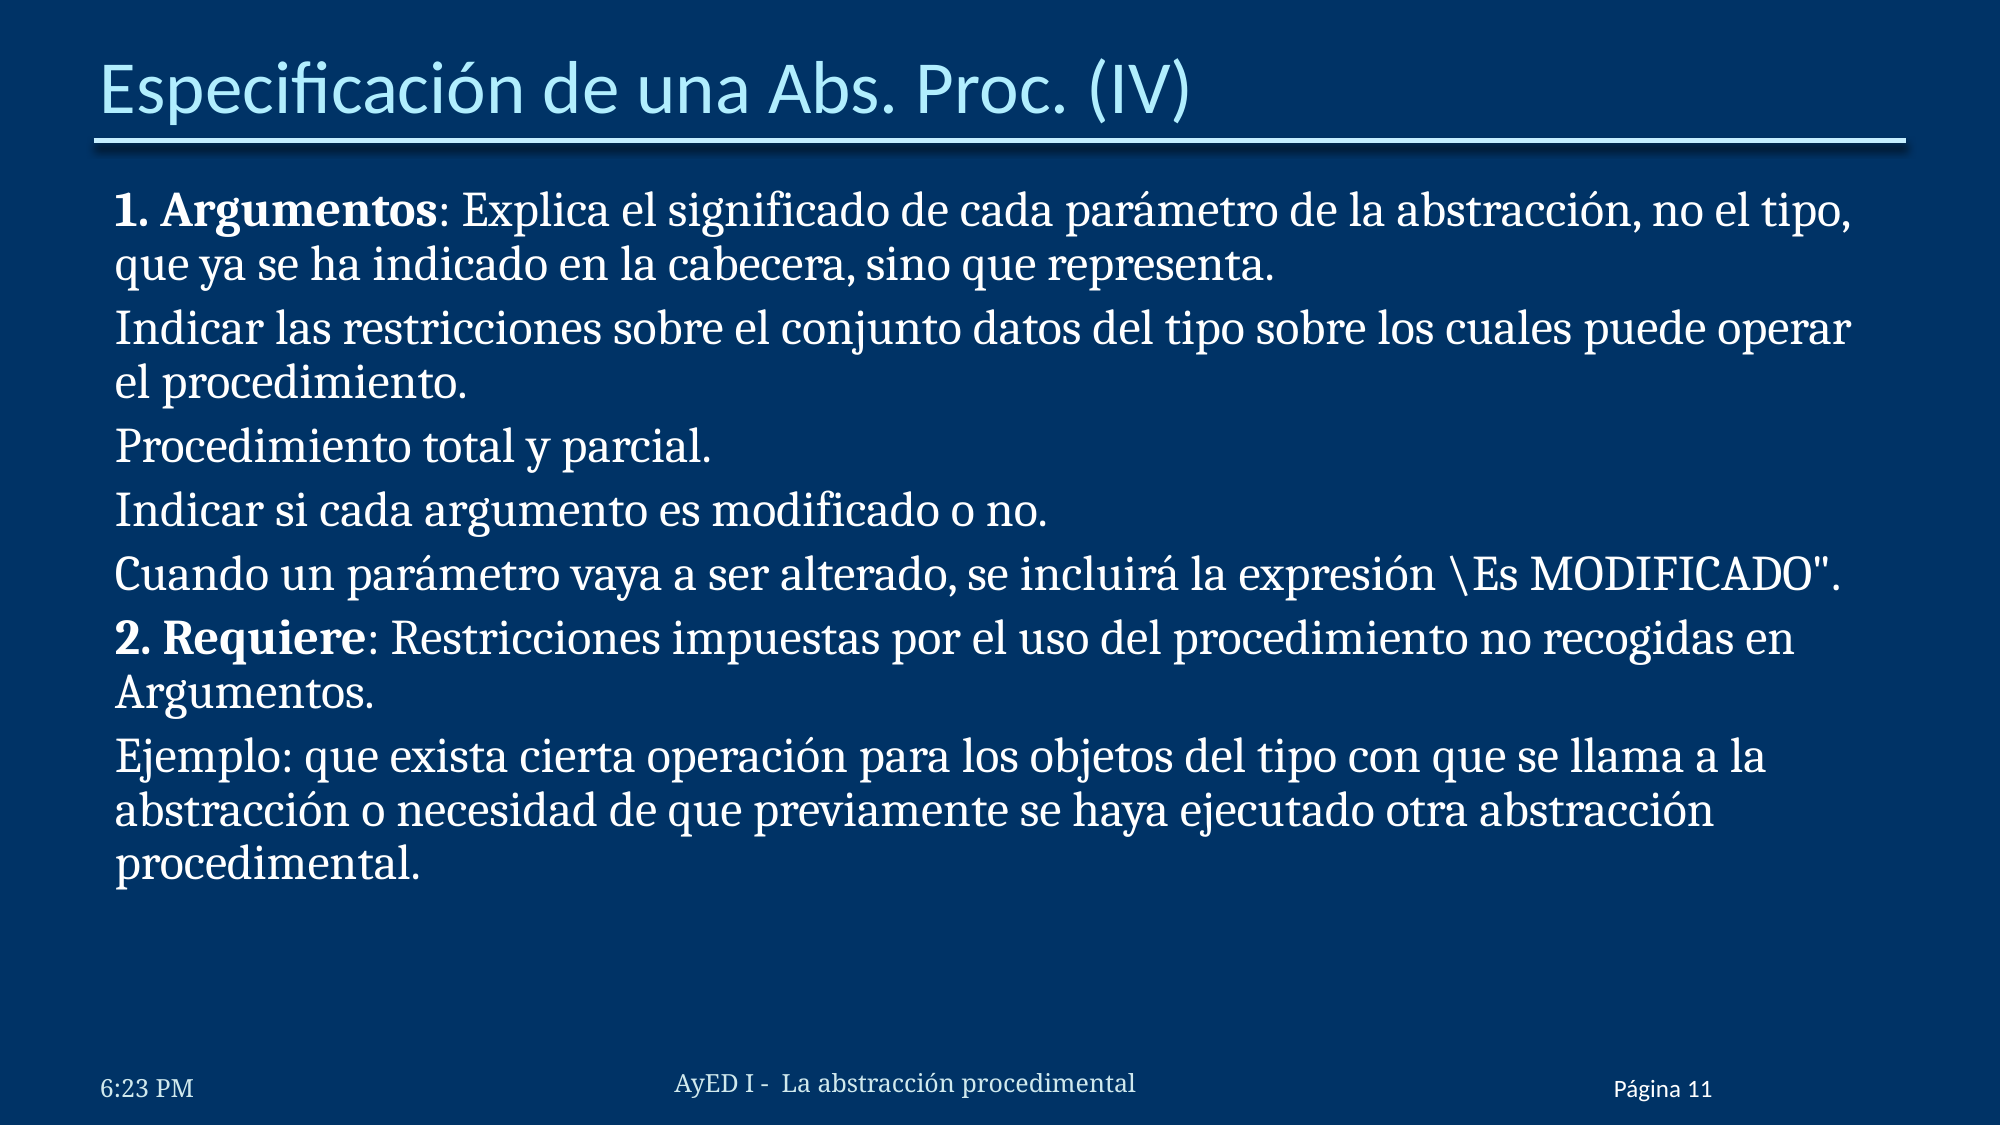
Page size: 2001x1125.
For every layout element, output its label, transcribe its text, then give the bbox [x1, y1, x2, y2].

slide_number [99, 1042, 567, 1103]
slide_number Página ‹#› [1515, 1042, 1713, 1103]
list 1. Argumentos: Explica el significado de cada parámetro de la abstracción, no el tipo, que ya se ha indicado en la cabecera, sino que representa. Indicar las restricciones sobre el conjunto datos del tipo sobre los cuales puede operar el procedimiento. Procedimiento total y parcial. Indicar si cada argumento es modificado o no. Cuando un parámetro vaya a ser alterado, se incluirá la expresión \Es MODIFICADO". 2. Requiere: Restricciones impuestas por el uso del procedimiento no recogidas en Argumentos. Ejemplo: que exista cierta operación para los objetos del tipo con que se llama a la abstracción o necesidad de que previamente se haya ejecutado otra abstracción procedimental. [99, 175, 1900, 1015]
title Especificación de una Abs. Proc. (IV) [99, 46, 1900, 129]
footer AyED I - La abstracción procedimental [674, 1037, 1408, 1098]
